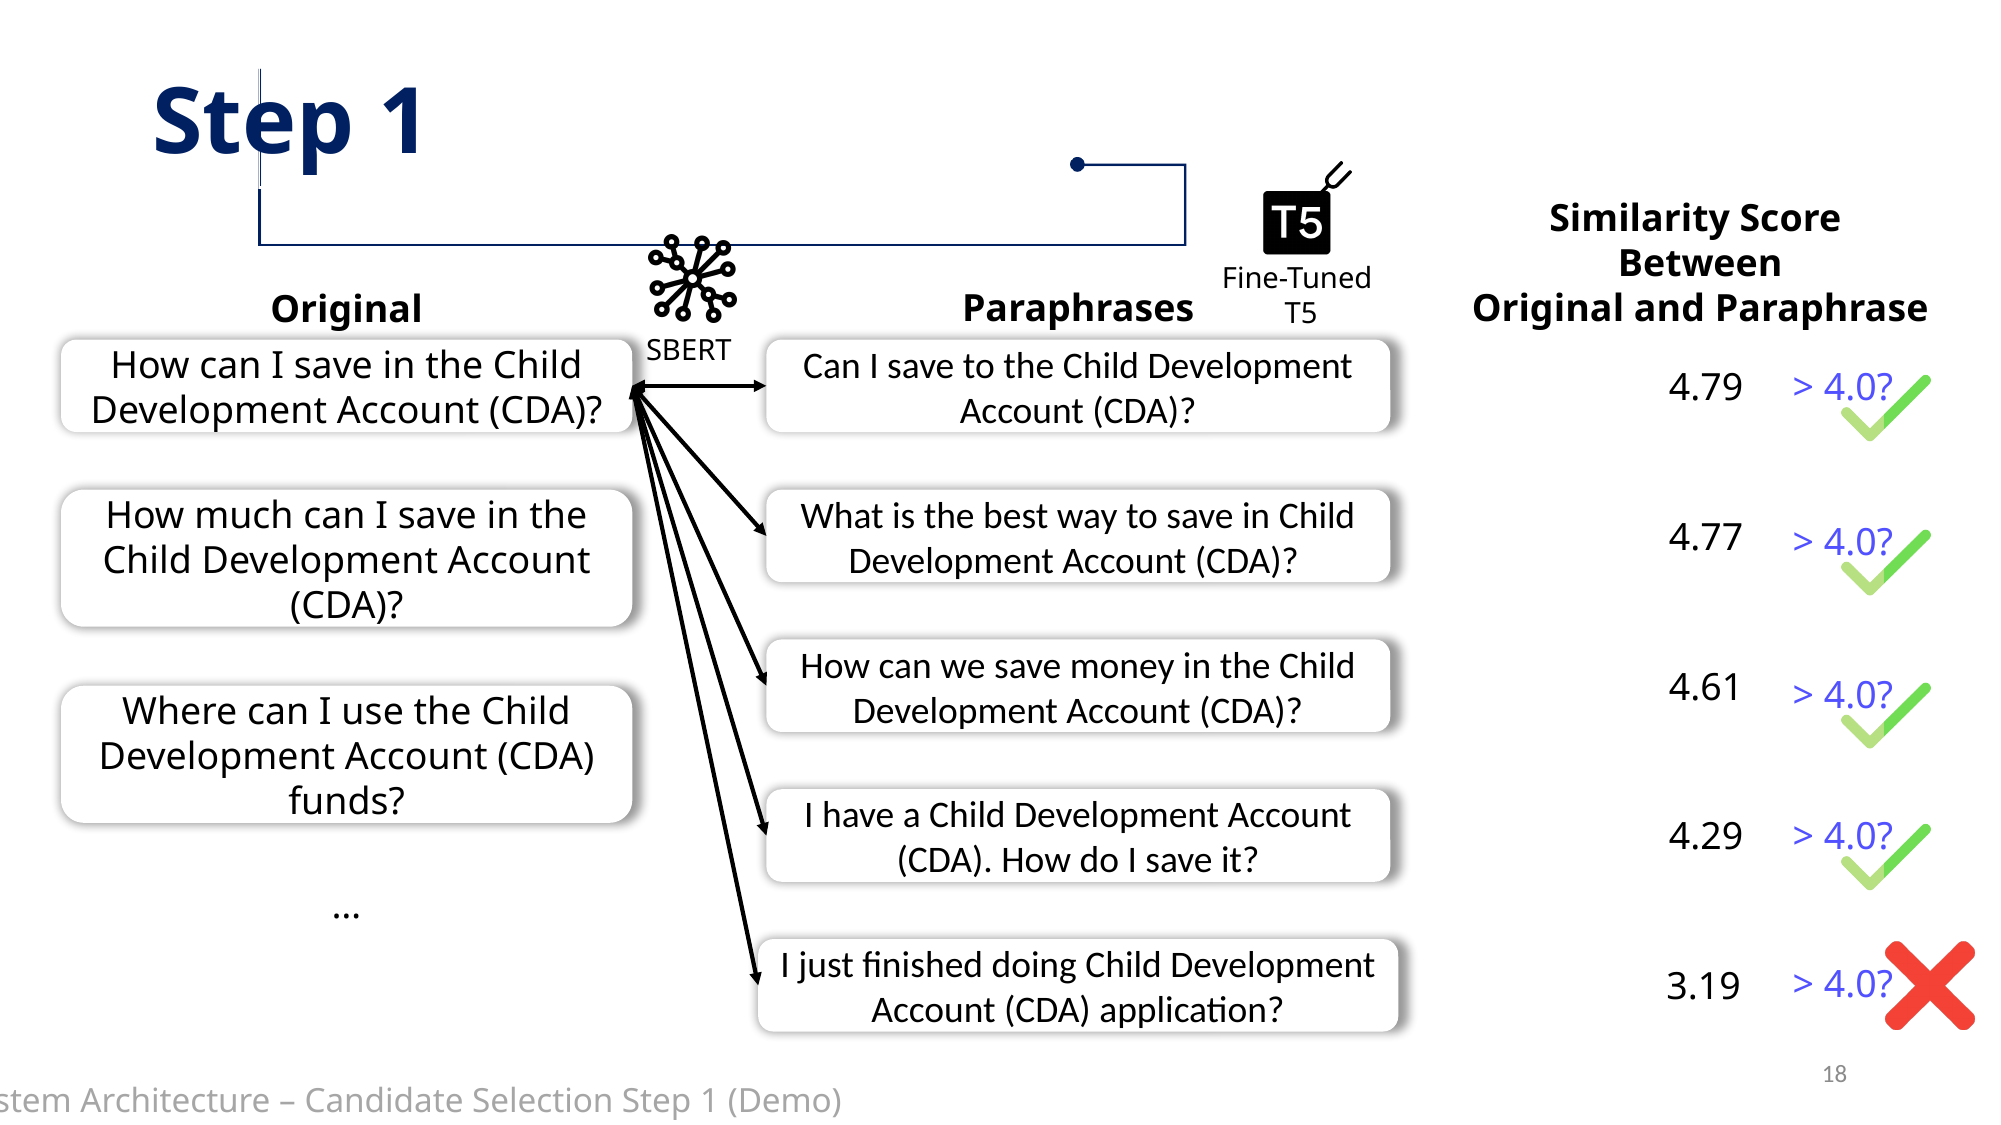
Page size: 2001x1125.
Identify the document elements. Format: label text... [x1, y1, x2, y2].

text_box How much can I save in the Child Development Account (CDA)? [59, 488, 632, 628]
text_box Original [255, 277, 438, 331]
text_box 4.77 [1654, 505, 1759, 566]
text_box Can I save to the Child Development Account (CDA)? [765, 338, 1392, 434]
picture [1885, 941, 1975, 1030]
text_box I just finished doing Child Development Account (CDA) application? [757, 938, 1400, 1033]
slide_number 18 [1412, 1042, 1863, 1103]
text_box … [316, 873, 377, 934]
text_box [629, 234, 749, 375]
text_box Paraphrases [947, 276, 1209, 331]
text_box 4.61 [1654, 655, 1759, 715]
text_box > 4.0? [1777, 952, 1885, 1013]
text_box How can we save money in the Child Development Account (CDA)? [767, 638, 1392, 734]
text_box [632, 385, 759, 986]
picture [1841, 363, 1931, 453]
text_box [1209, 161, 1393, 338]
text_box > 4.0? [1777, 805, 1918, 865]
text_box Where can I use the Child Development Account (CDA) funds? [59, 684, 632, 824]
text_box 4.79 [1654, 355, 1759, 416]
text_box 3.19 [1651, 955, 1756, 1015]
text_box How can I save in the Child Development Account (CDA)? [60, 338, 634, 434]
text_box > 4.0? [1777, 663, 1918, 724]
text_box I have a Child Development Account (CDA). How do I save it? [765, 788, 1392, 883]
text_box > 4.0? [1777, 510, 1918, 571]
text_box What is the best way to save in Child Development Account (CDA)? [767, 488, 1392, 584]
text_box System Architecture – Candidate Selection Step 1 (Demo) [0, 1071, 858, 1125]
picture [1841, 518, 1931, 607]
picture [1841, 671, 1931, 760]
picture [258, 59, 931, 189]
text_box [759, 385, 767, 836]
text_box 4.29 [1654, 805, 1759, 865]
title Step 1 [137, 15, 1863, 233]
picture [1841, 812, 1931, 902]
text_box Similarity Score Between Original and Paraphrase [1457, 186, 1944, 336]
text_box > 4.0? [1777, 355, 1918, 416]
